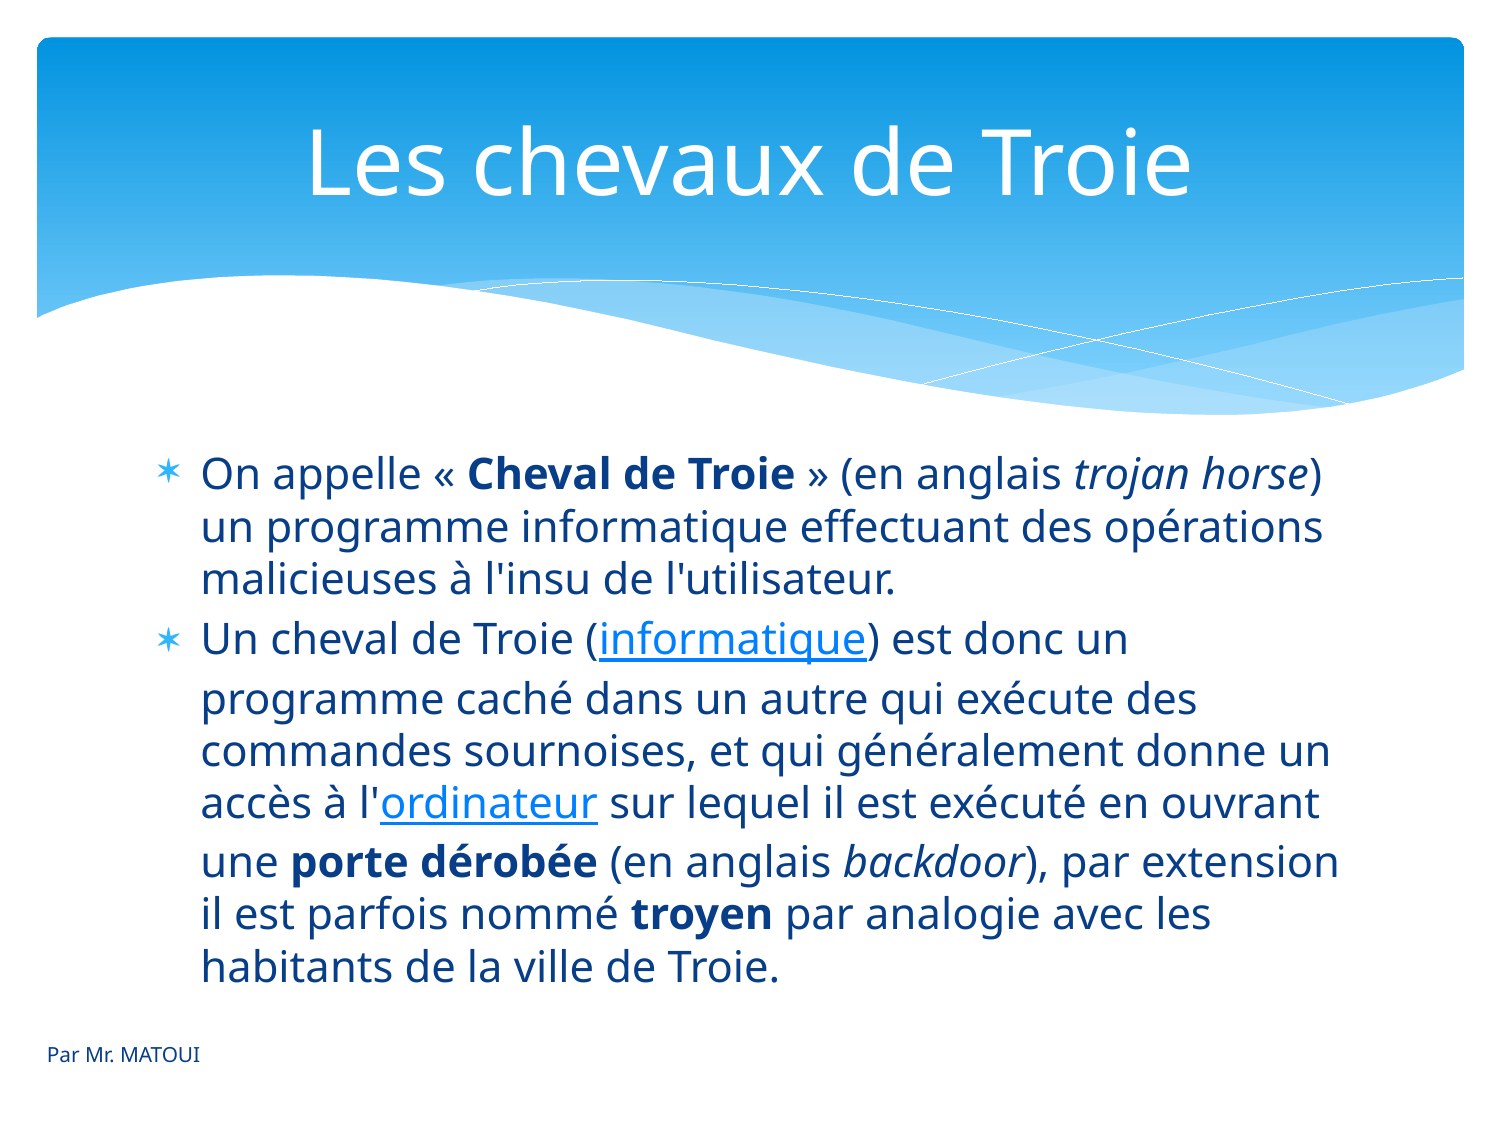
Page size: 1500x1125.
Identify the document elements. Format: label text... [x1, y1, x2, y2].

footer Par Mr. MATOUI [31, 1025, 653, 1086]
list On appelle « Cheval de Troie » (en anglais trojan horse) un programme informatique effectuant des opérations malicieuses à l'insu de l'utilisateur. Un cheval de Troie (informatique) est donc un programme caché dans un autre qui exécute des commandes sournoises, et qui généralement donne un accès à l'ordinateur sur lequel il est exécuté en ouvrant une porte dérobée (en anglais backdoor), par extension il est parfois nommé troyen par analogie avec les habitants de la ville de Troie. [143, 438, 1359, 1005]
title Les chevaux de Troie [75, 55, 1425, 261]
